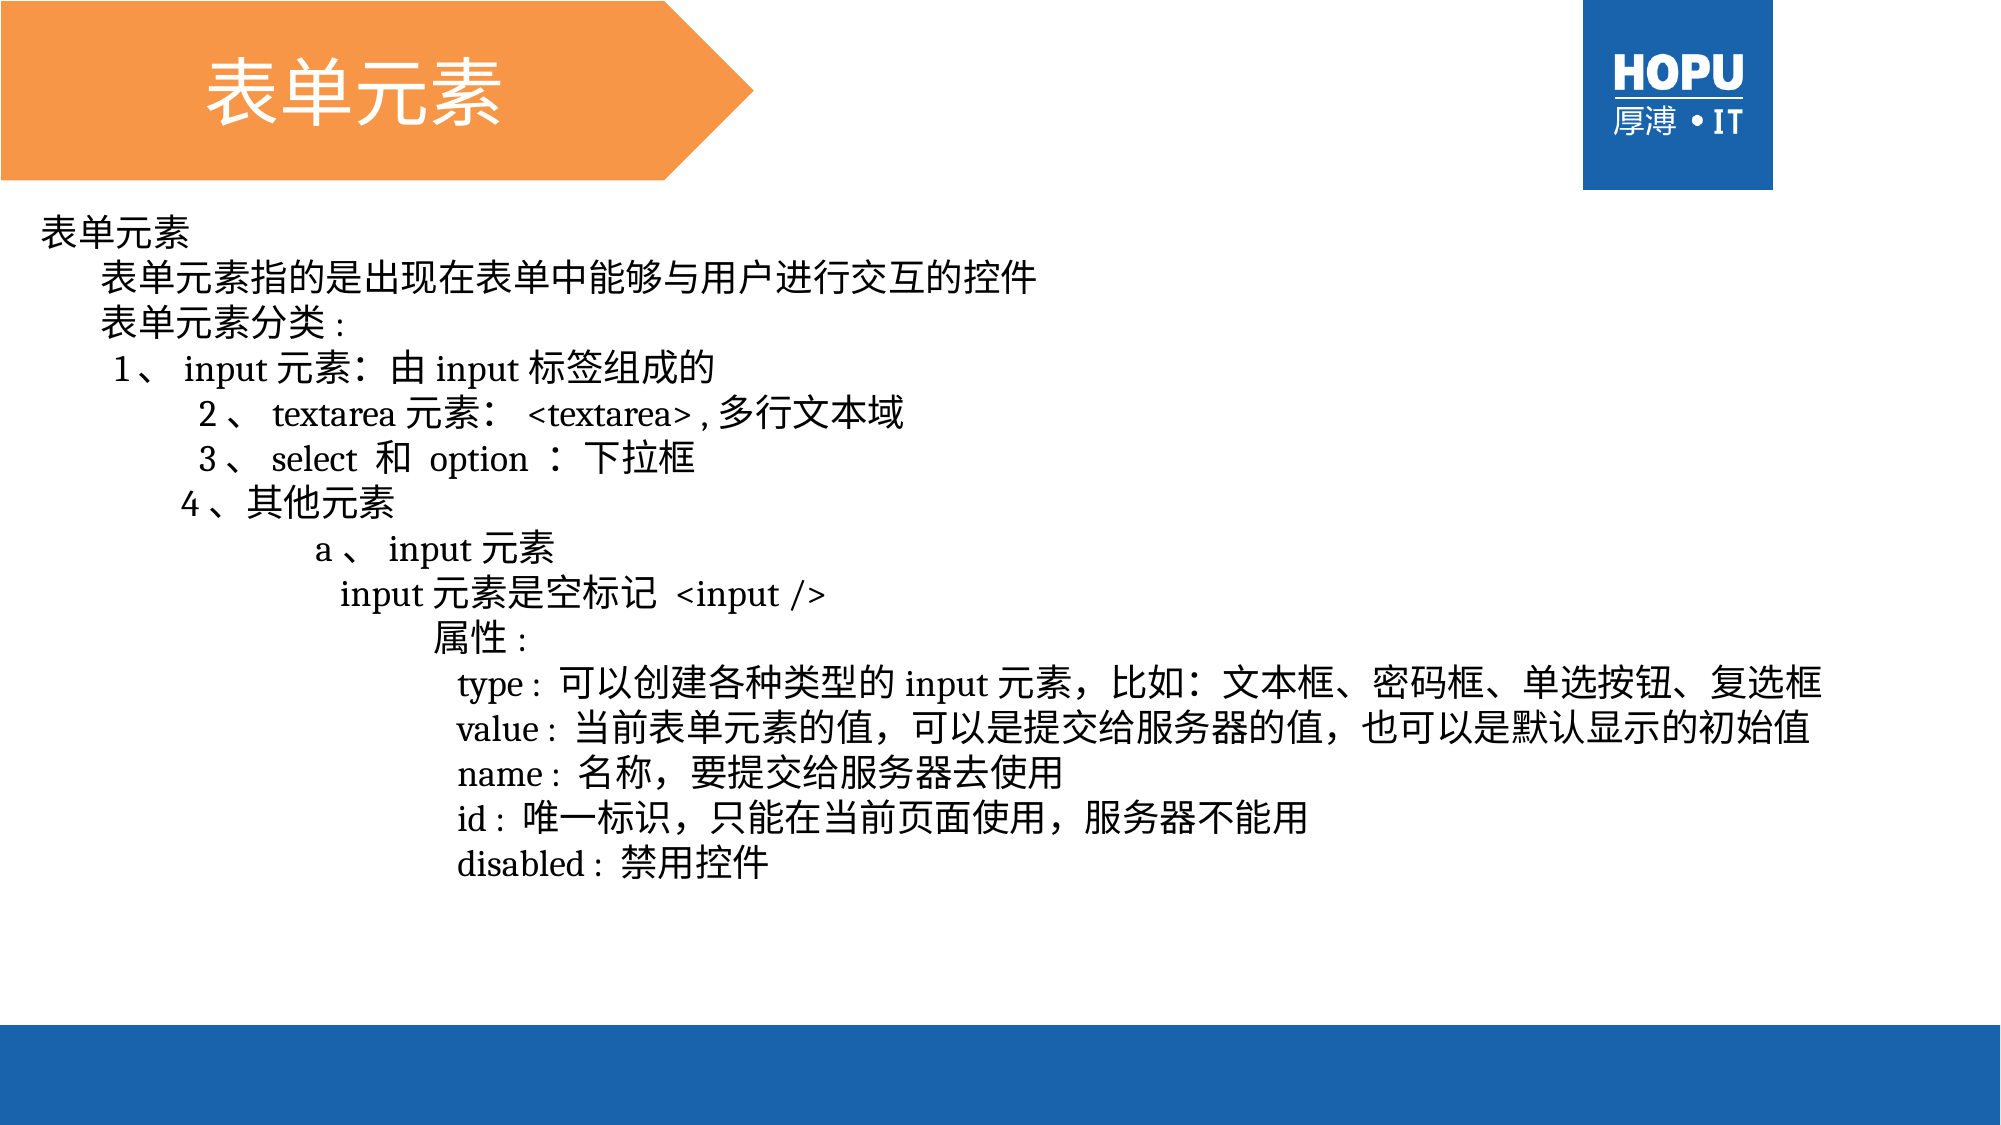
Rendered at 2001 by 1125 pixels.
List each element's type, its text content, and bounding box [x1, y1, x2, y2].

text_box 表单元素 表单元素指的是出现在表单中能够与用户进行交互的控件 表单元素分类: 1、input元素：由input标签组成的 2、textarea元素：<textarea> ,多行文本域 3、select 和 option ：下拉框 4、其他元素 a、input元素 input元素是空标记 <input /> 属性: type : 可以创建各种类型的input元素，比如：文本框、密码框、单选按钮、复选框 value : 当前表单元素的值，可以是提交给服务器的值，也可以是默认显示的初始值 name : 名称，要提交给服务器去使用 id : 唯一标识，只能在当前页面使用，服务器不能用 disabled : 禁用控件 [26, 201, 1838, 937]
picture [1583, 0, 1773, 190]
text_box 表单元素 [0, 0, 757, 183]
